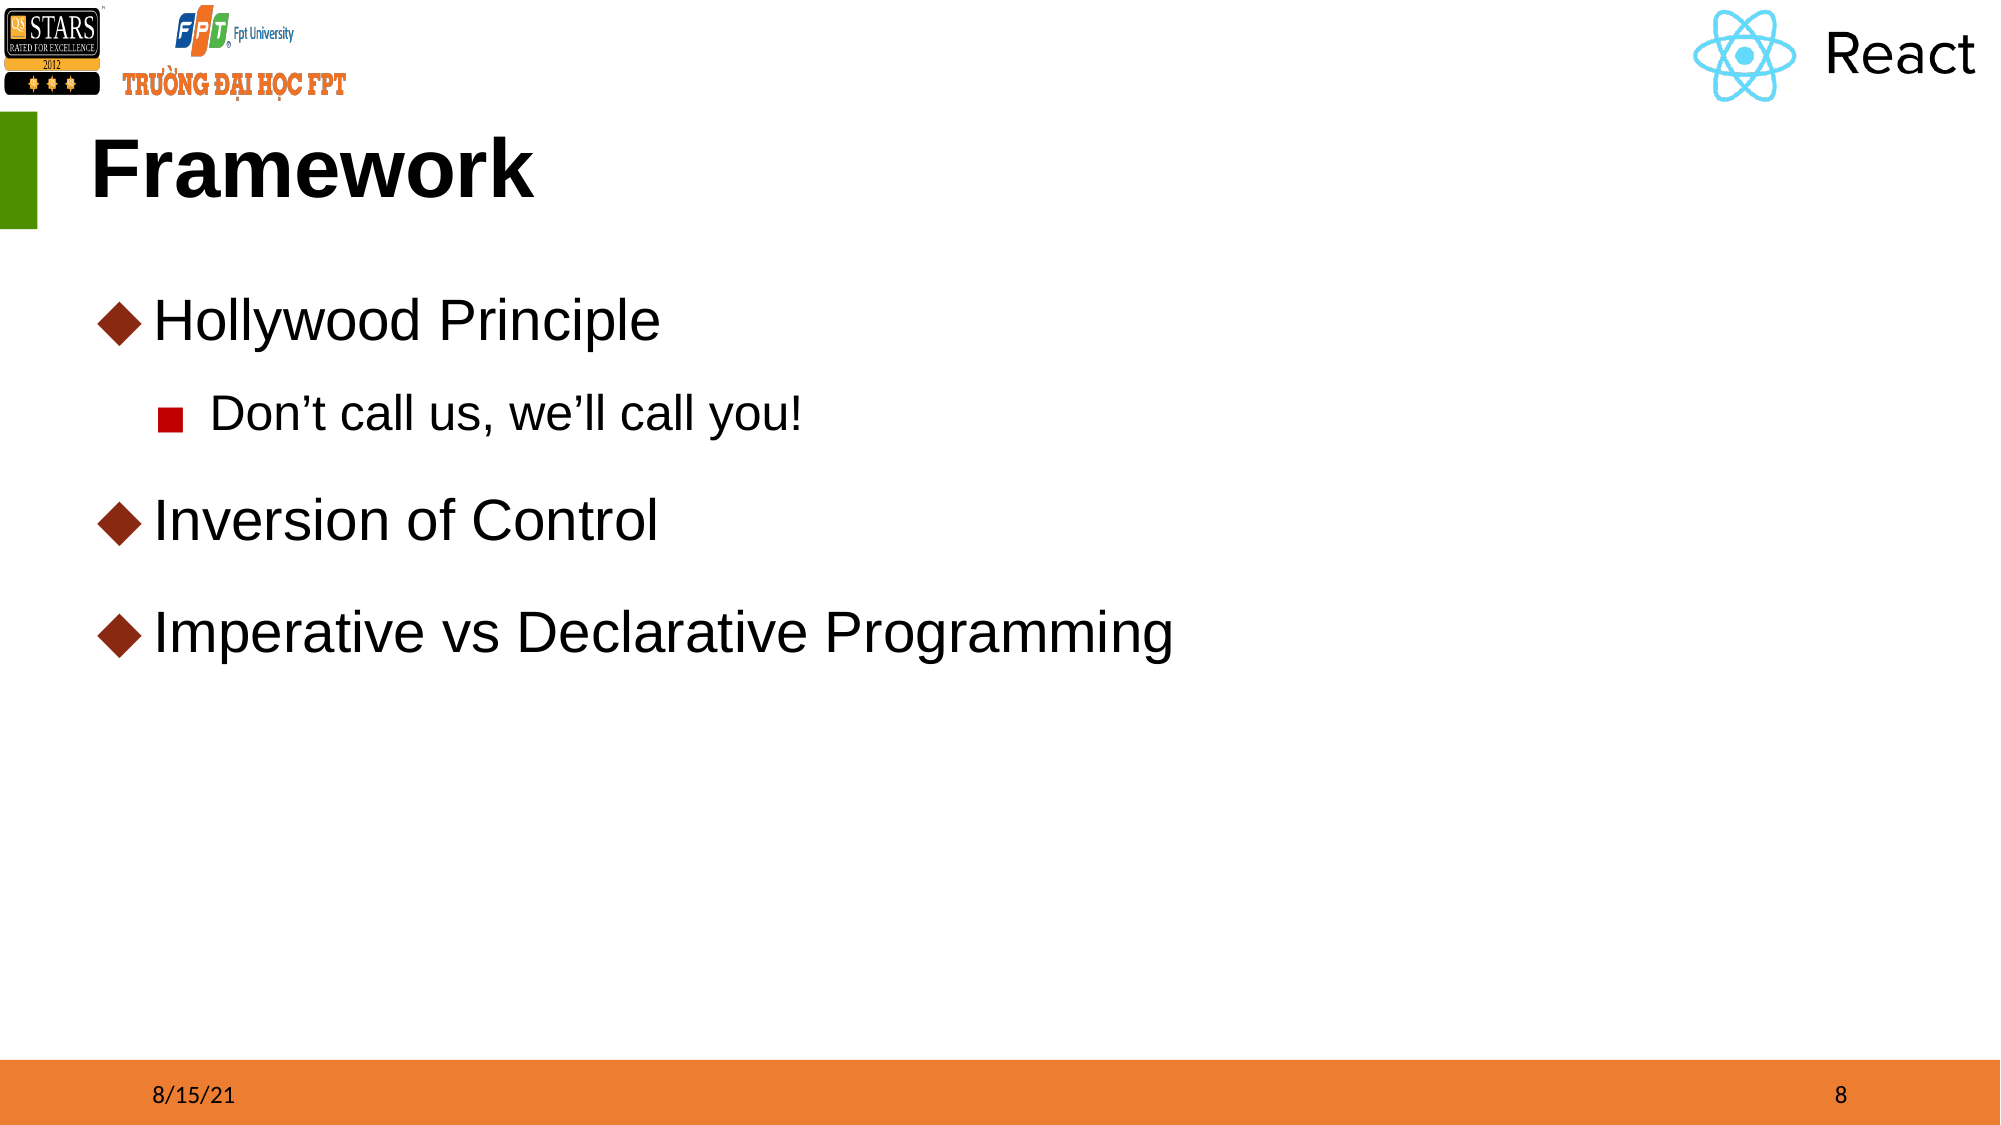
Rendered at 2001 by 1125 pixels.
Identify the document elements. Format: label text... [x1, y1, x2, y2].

list Hollywood Principle Don’t call us, we’ll call you! Inversion of Control Imperative vs Declarative Programming [82, 254, 1916, 1014]
picture [4, 5, 346, 101]
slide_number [137, 1063, 588, 1124]
slide_number ‹#› [1412, 1063, 1863, 1124]
title Framework [37, 111, 1978, 230]
picture [1679, 8, 2001, 103]
